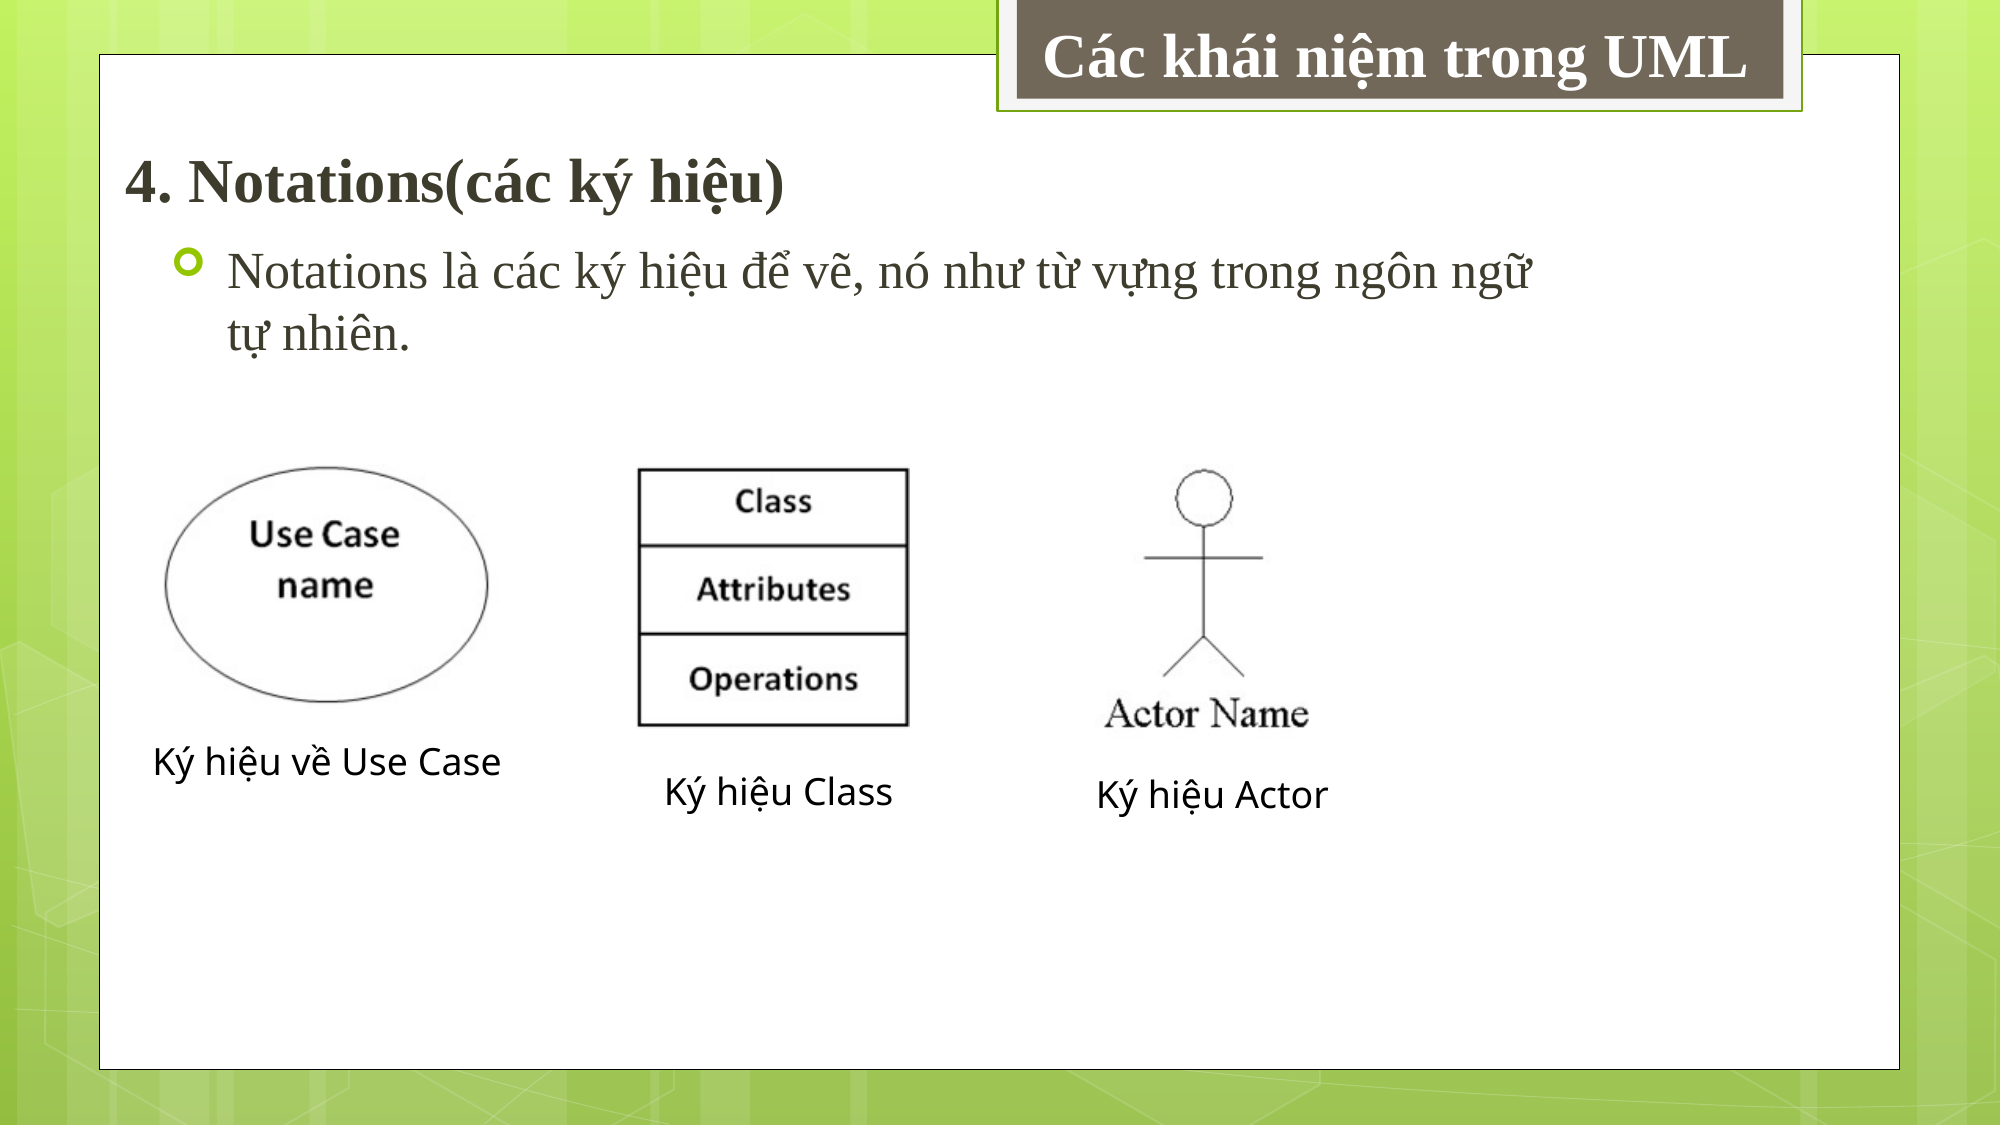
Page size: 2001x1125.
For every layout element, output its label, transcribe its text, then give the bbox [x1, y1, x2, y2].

text_box Ký hiệu Class [649, 760, 988, 821]
text_box Ký hiệu Actor [1081, 763, 1344, 824]
picture [1095, 464, 1320, 740]
list 4. Notations(các ký hiệu) Notations là các ký hiệu để vẽ, nó như từ vựng trong ngôn ngữ tự nhiên. [110, 132, 1594, 709]
text_box Các khái niệm trong UML [1016, 0, 1777, 98]
picture [162, 464, 501, 709]
picture [635, 464, 910, 730]
text_box Ký hiệu về Use Case [137, 730, 562, 791]
